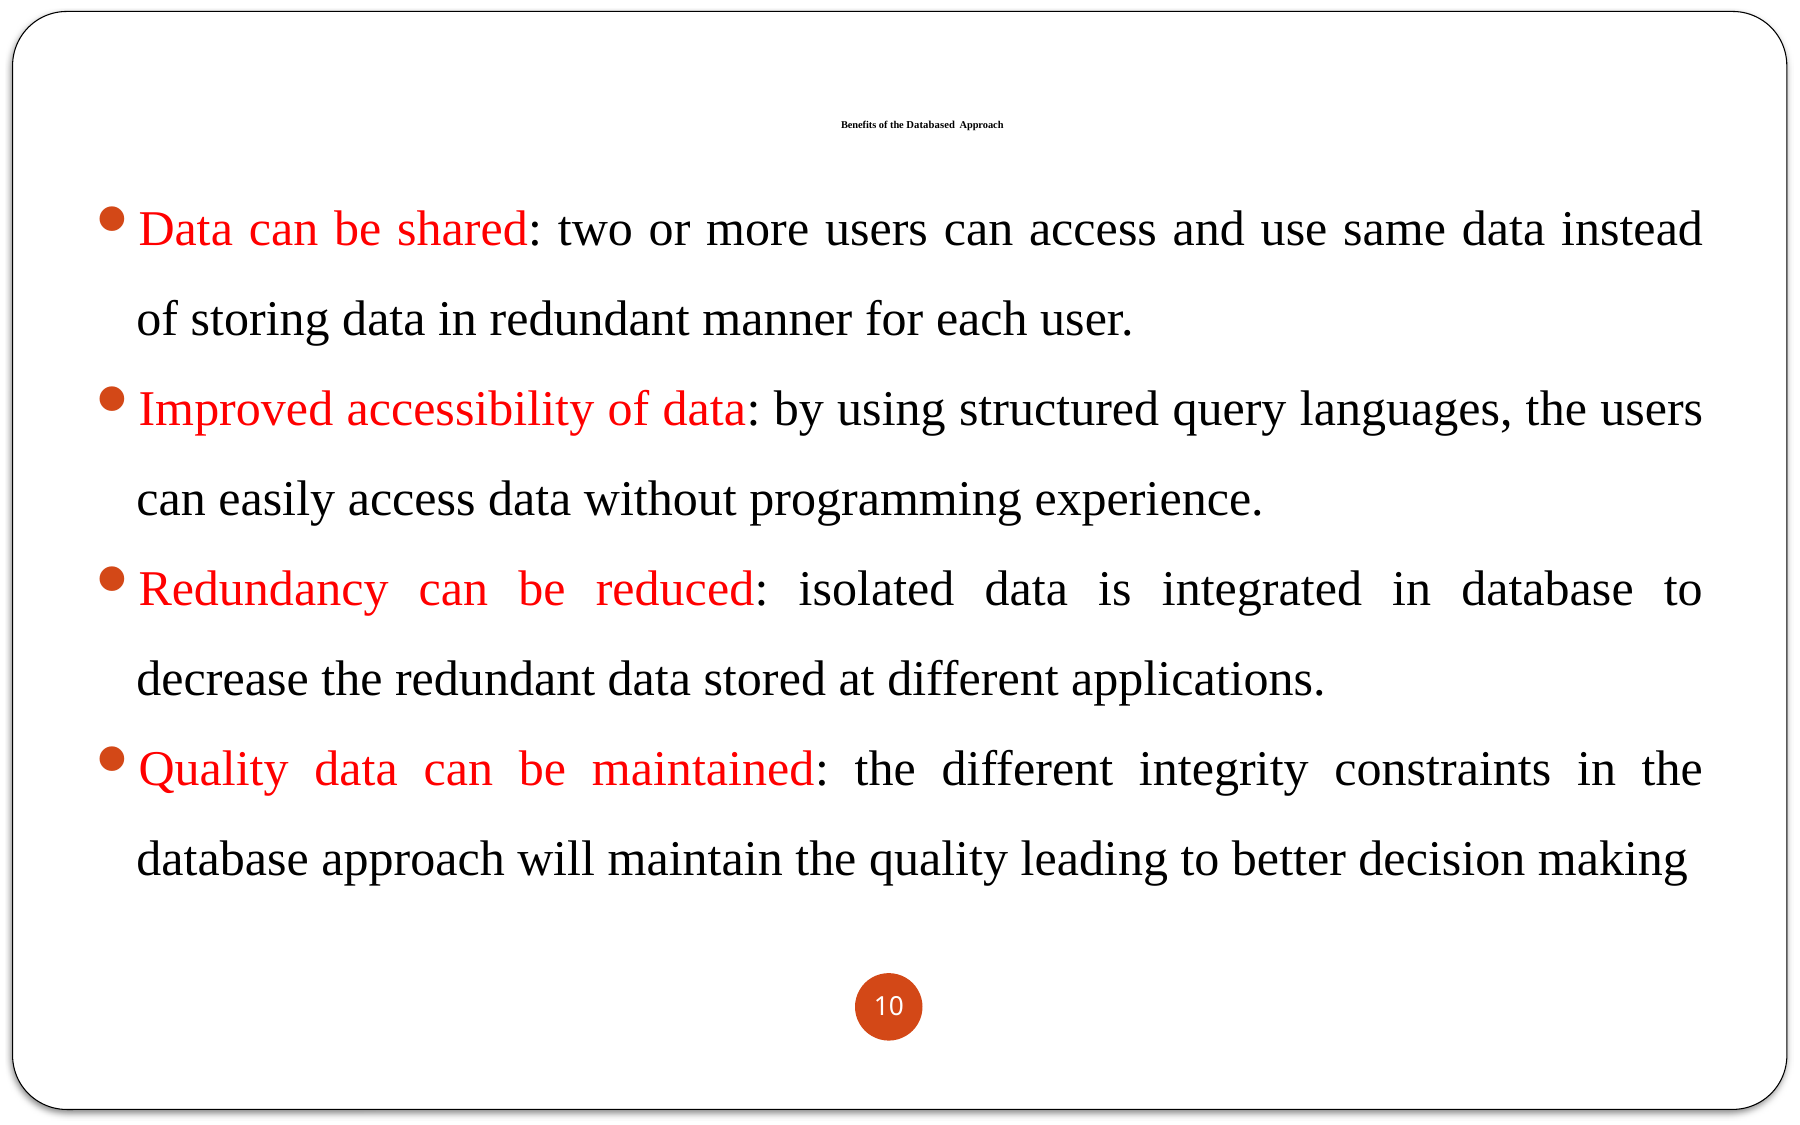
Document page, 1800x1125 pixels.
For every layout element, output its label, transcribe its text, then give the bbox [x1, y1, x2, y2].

list Data can be shared: two or more users can access and use same data instead of storing data in redundant manner for each user. Improved accessibility of data: by using structured query languages, the users can easily access data without programming experience. Redundancy can be reduced: isolated data is integrated in database to decrease the redundant data stored at different applications. Quality data can be maintained: the different integrity constraints in the database approach will maintain the quality leading to better decision making [81, 157, 1719, 968]
title Benefits of the Databased Approach [348, 44, 1497, 147]
slide_number 10 [855, 973, 923, 1041]
